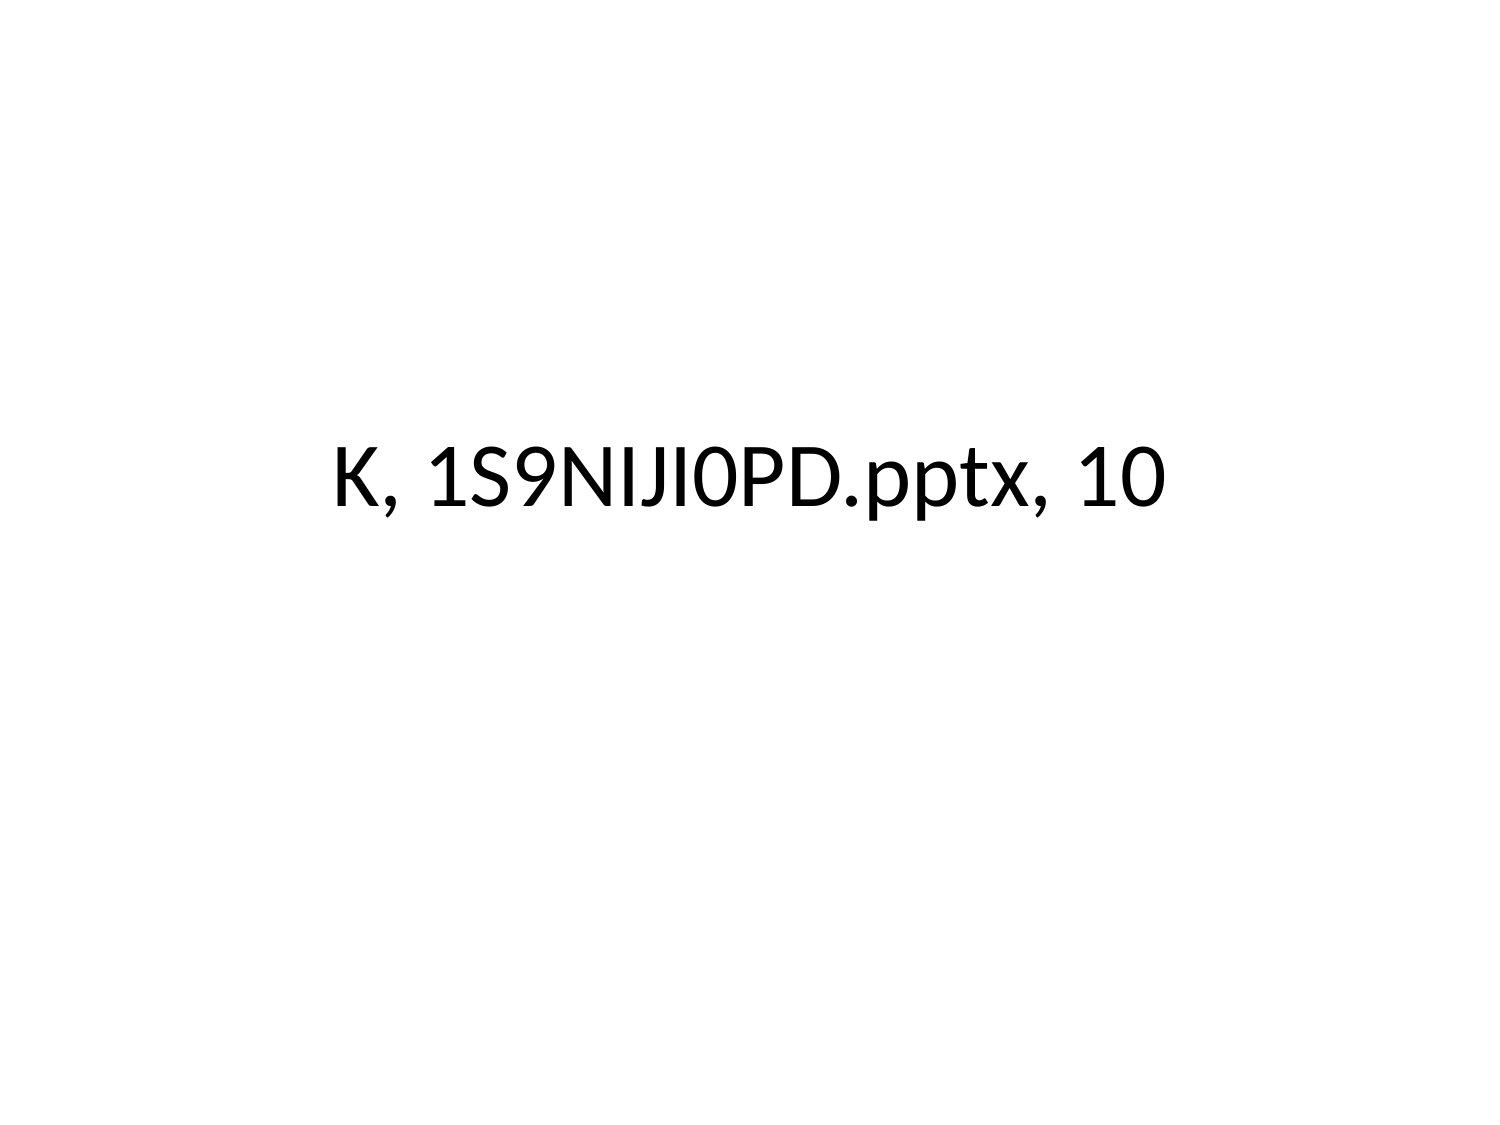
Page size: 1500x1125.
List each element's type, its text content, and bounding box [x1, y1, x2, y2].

title K, 1S9NIJI0PD.pptx, 10 [112, 349, 1388, 591]
